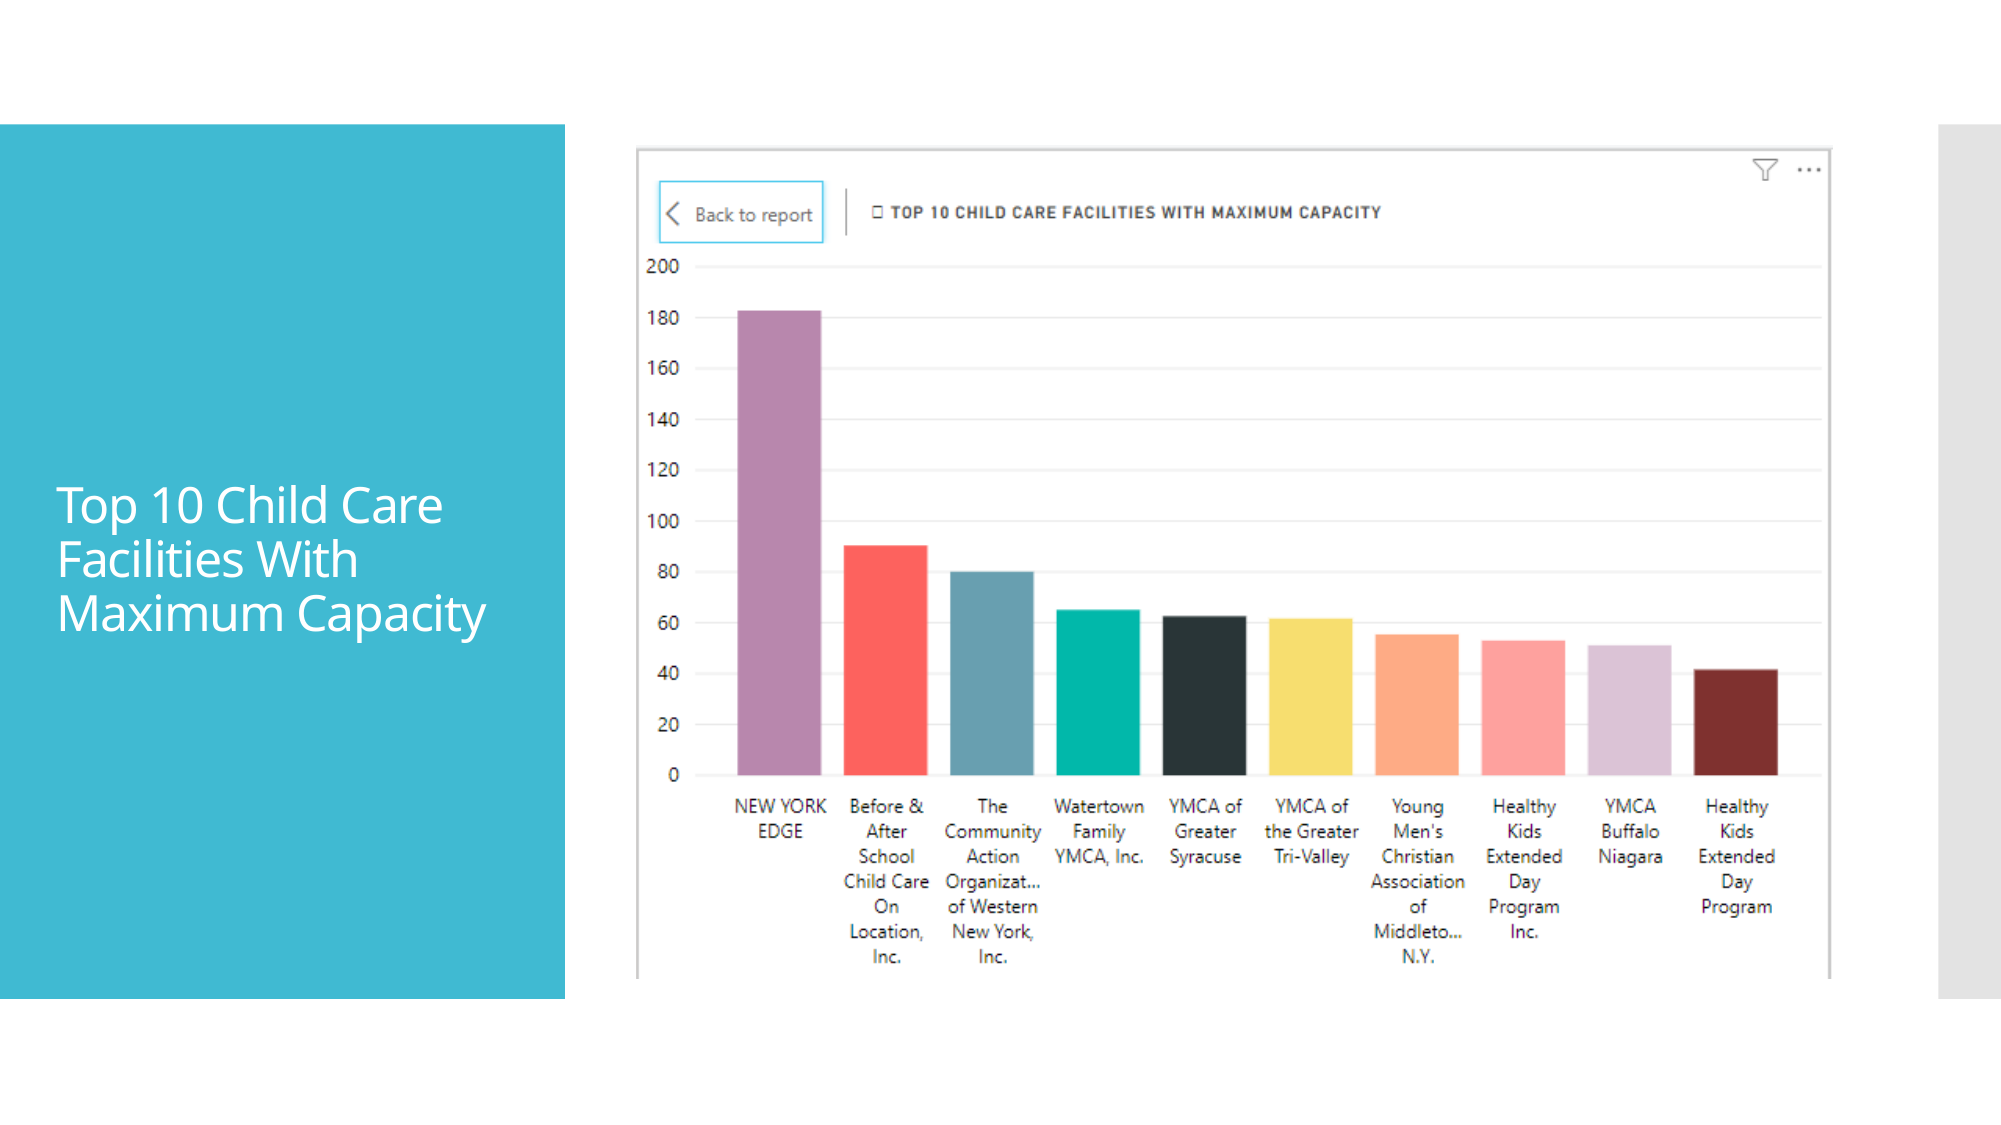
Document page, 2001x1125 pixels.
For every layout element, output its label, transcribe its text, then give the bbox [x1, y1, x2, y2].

title Top 10 Child Care Facilities With Maximum Capacity [41, 184, 525, 940]
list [636, 145, 1833, 979]
